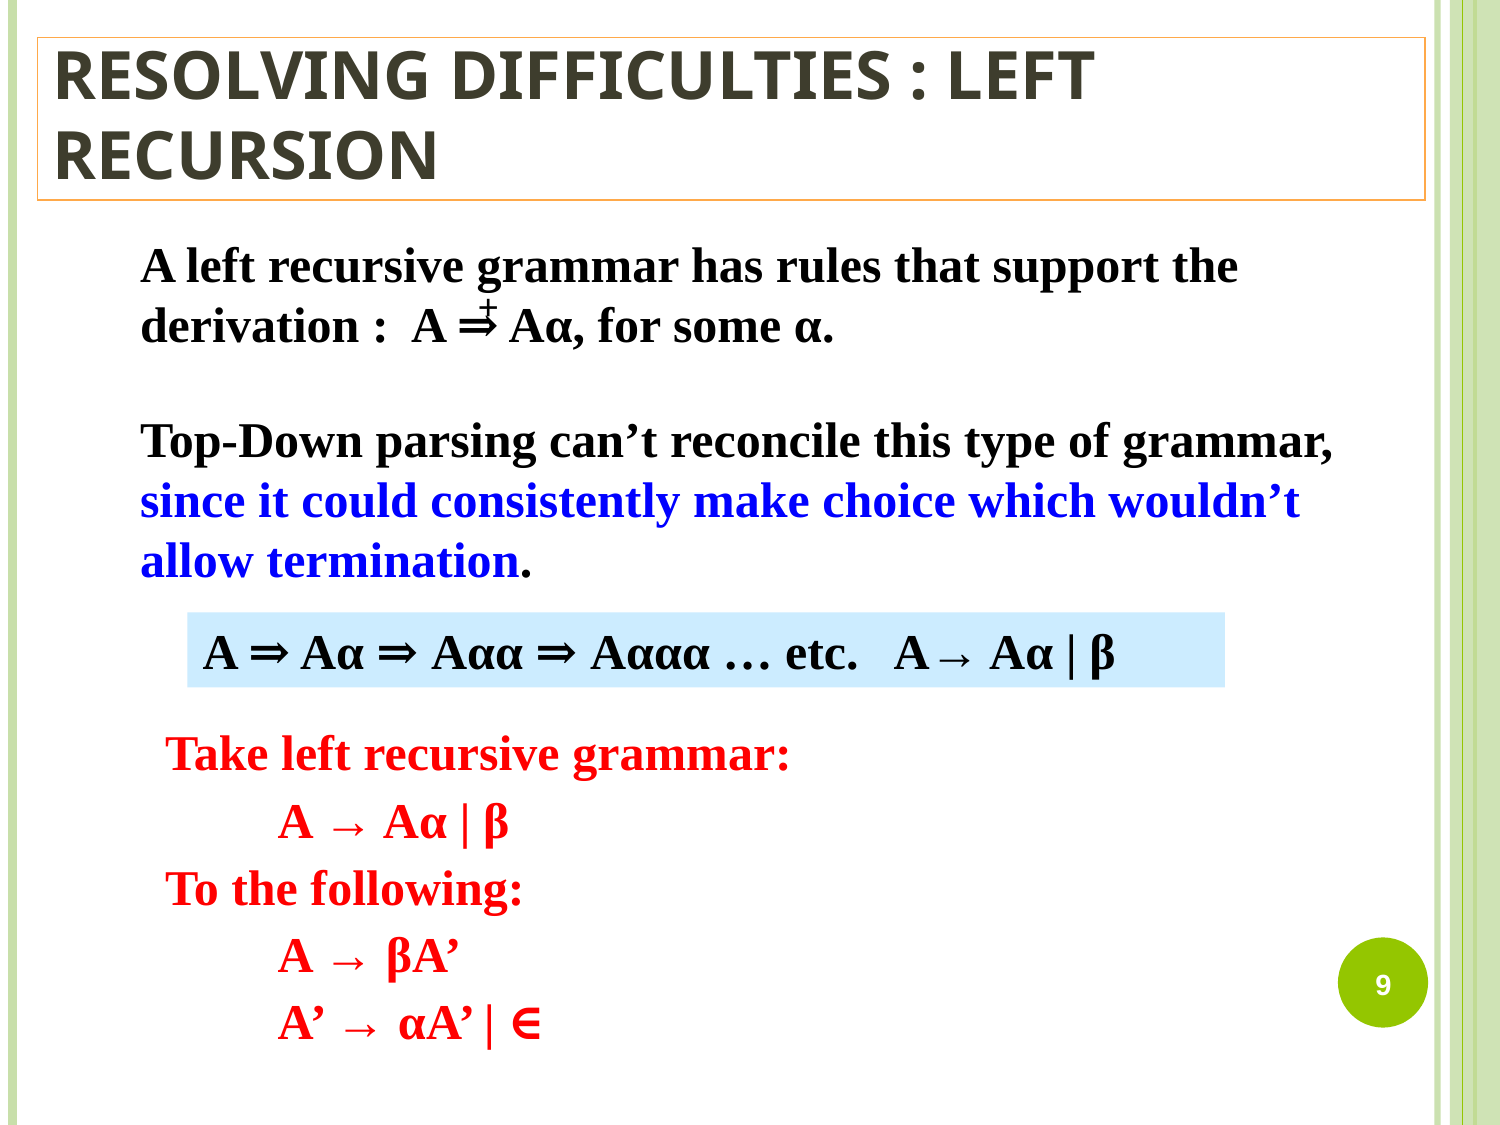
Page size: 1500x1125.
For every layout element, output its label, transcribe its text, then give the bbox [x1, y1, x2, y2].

text_box ‹#› [1333, 940, 1434, 1026]
title RESOLVING DIFFICULTIES : LEFT RECURSION [37, 37, 1425, 200]
text_box A ⇒ Aα ⇒ Aαα ⇒ Aααα … etc. A→ Aα | β [187, 612, 1225, 688]
text_box A left recursive grammar has rules that support the derivation : A ⇒ Aα, for some α. [125, 224, 1350, 360]
text_box Top-Down parsing can’t reconcile this type of grammar, since it could consistently make choice which wouldn’t allow termination. [125, 399, 1375, 595]
text_box Take left recursive grammar: A → Aα | β To the following: A → βA’ A’ → αA’ | ∈ [149, 712, 1350, 1056]
text_box + [462, 274, 525, 335]
